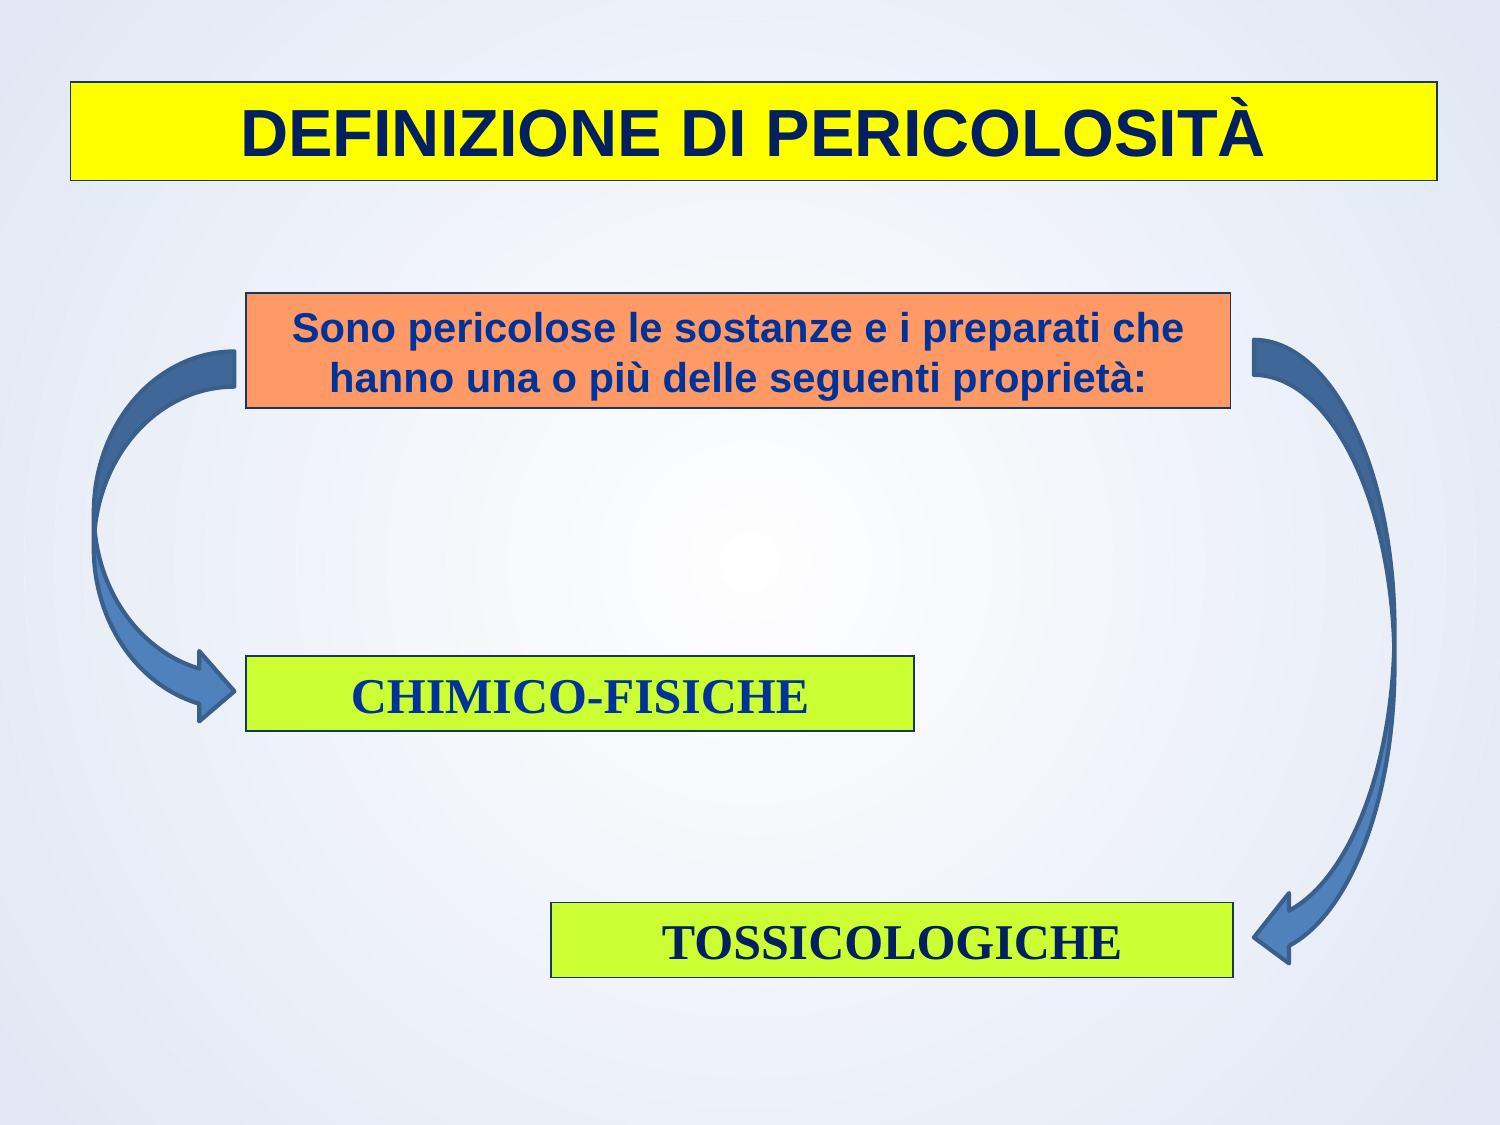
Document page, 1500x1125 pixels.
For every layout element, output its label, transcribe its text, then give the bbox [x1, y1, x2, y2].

text_box TOSSICOLOGICHE [550, 902, 1234, 978]
text_box Sono pericolose le sostanze e i preparati che hanno una o più delle seguenti proprietà: [246, 292, 1231, 409]
text_box [91, 349, 237, 724]
list DEFINIZIONE DI PERICOLOSITÀ [70, 81, 1438, 181]
text_box CHIMICO-FISICHE [246, 656, 914, 731]
text_box [500, 871, 988, 1100]
text_box [1251, 337, 1397, 966]
